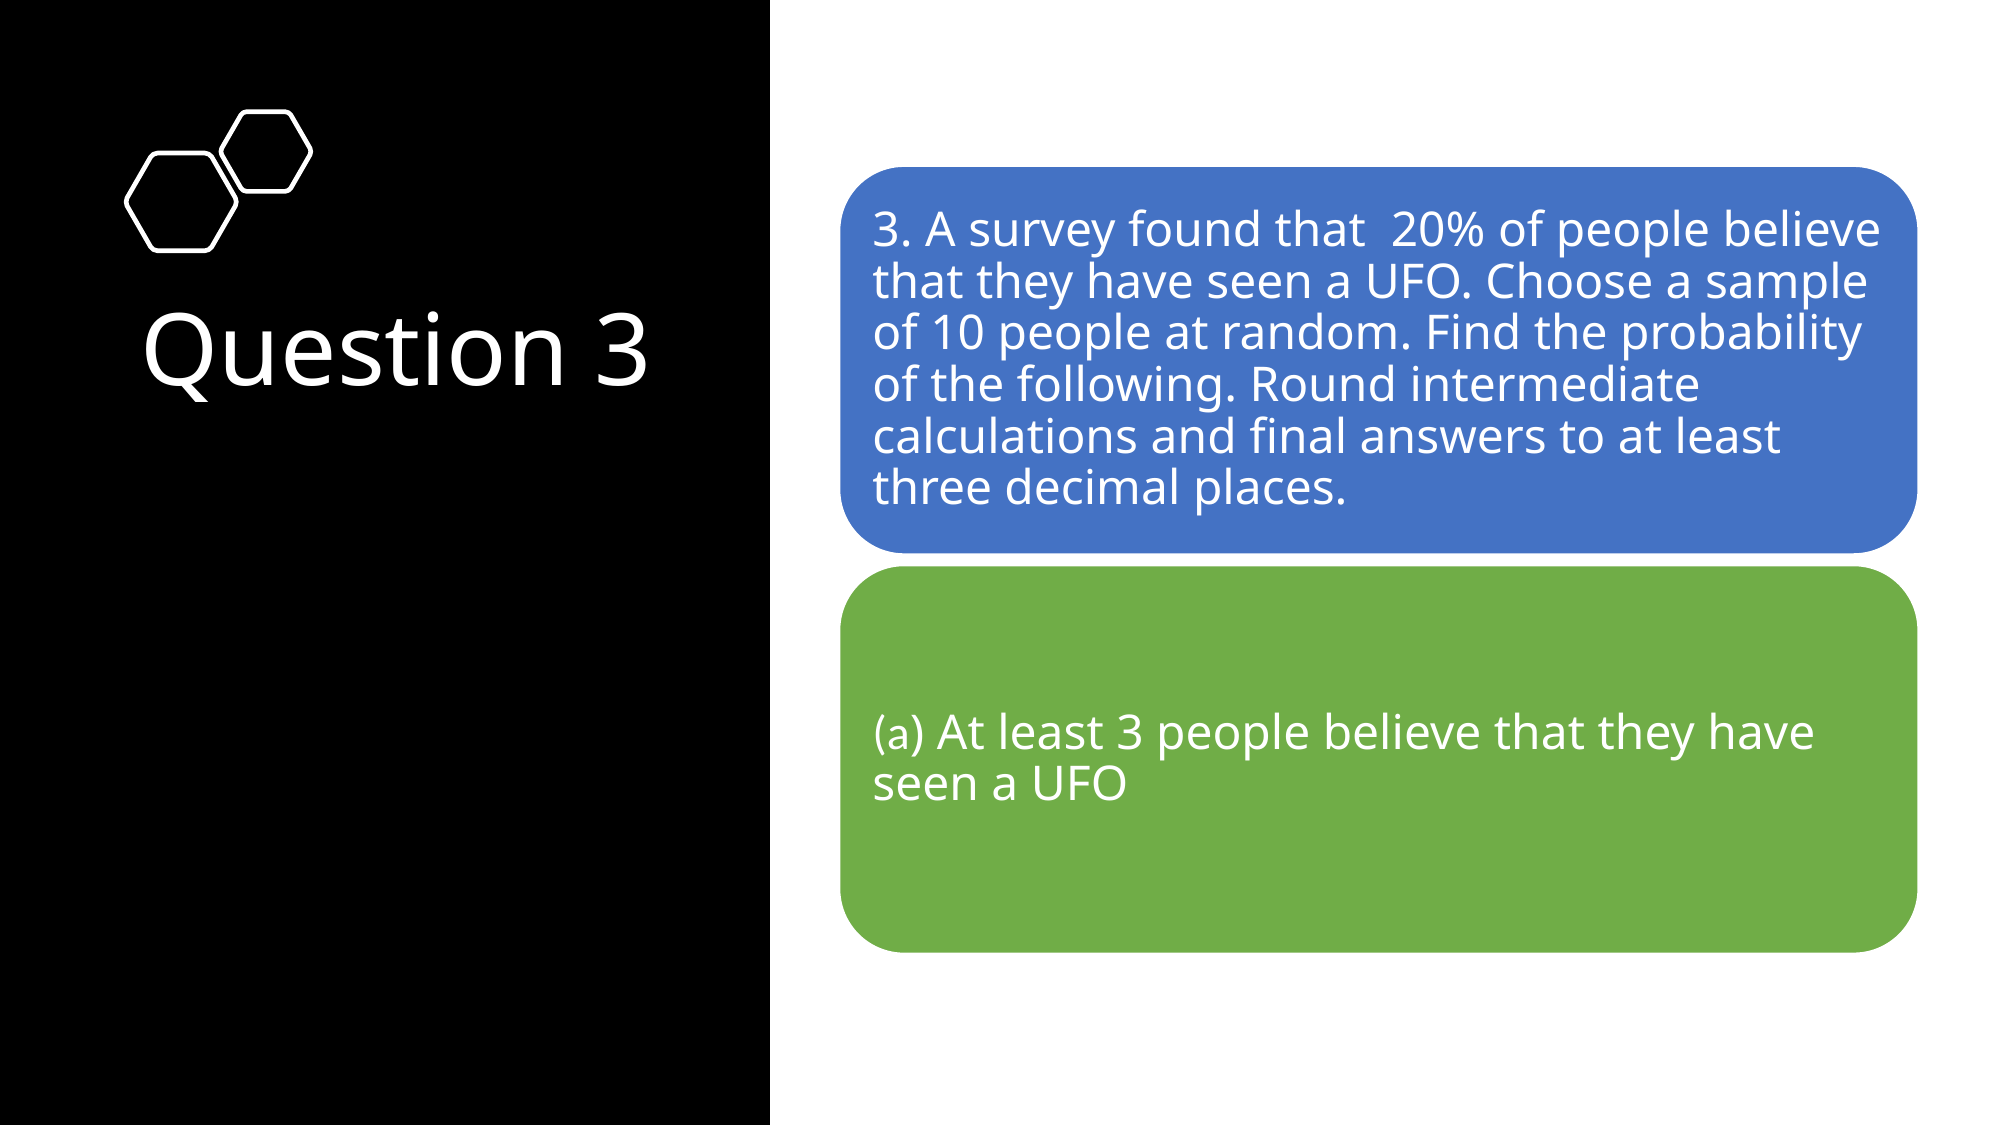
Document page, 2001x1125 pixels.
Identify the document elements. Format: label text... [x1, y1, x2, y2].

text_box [125, 111, 311, 251]
text_box [0, 0, 771, 1125]
title Question 3 [125, 292, 714, 817]
text_box [771, 0, 2000, 1125]
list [839, 153, 1919, 967]
